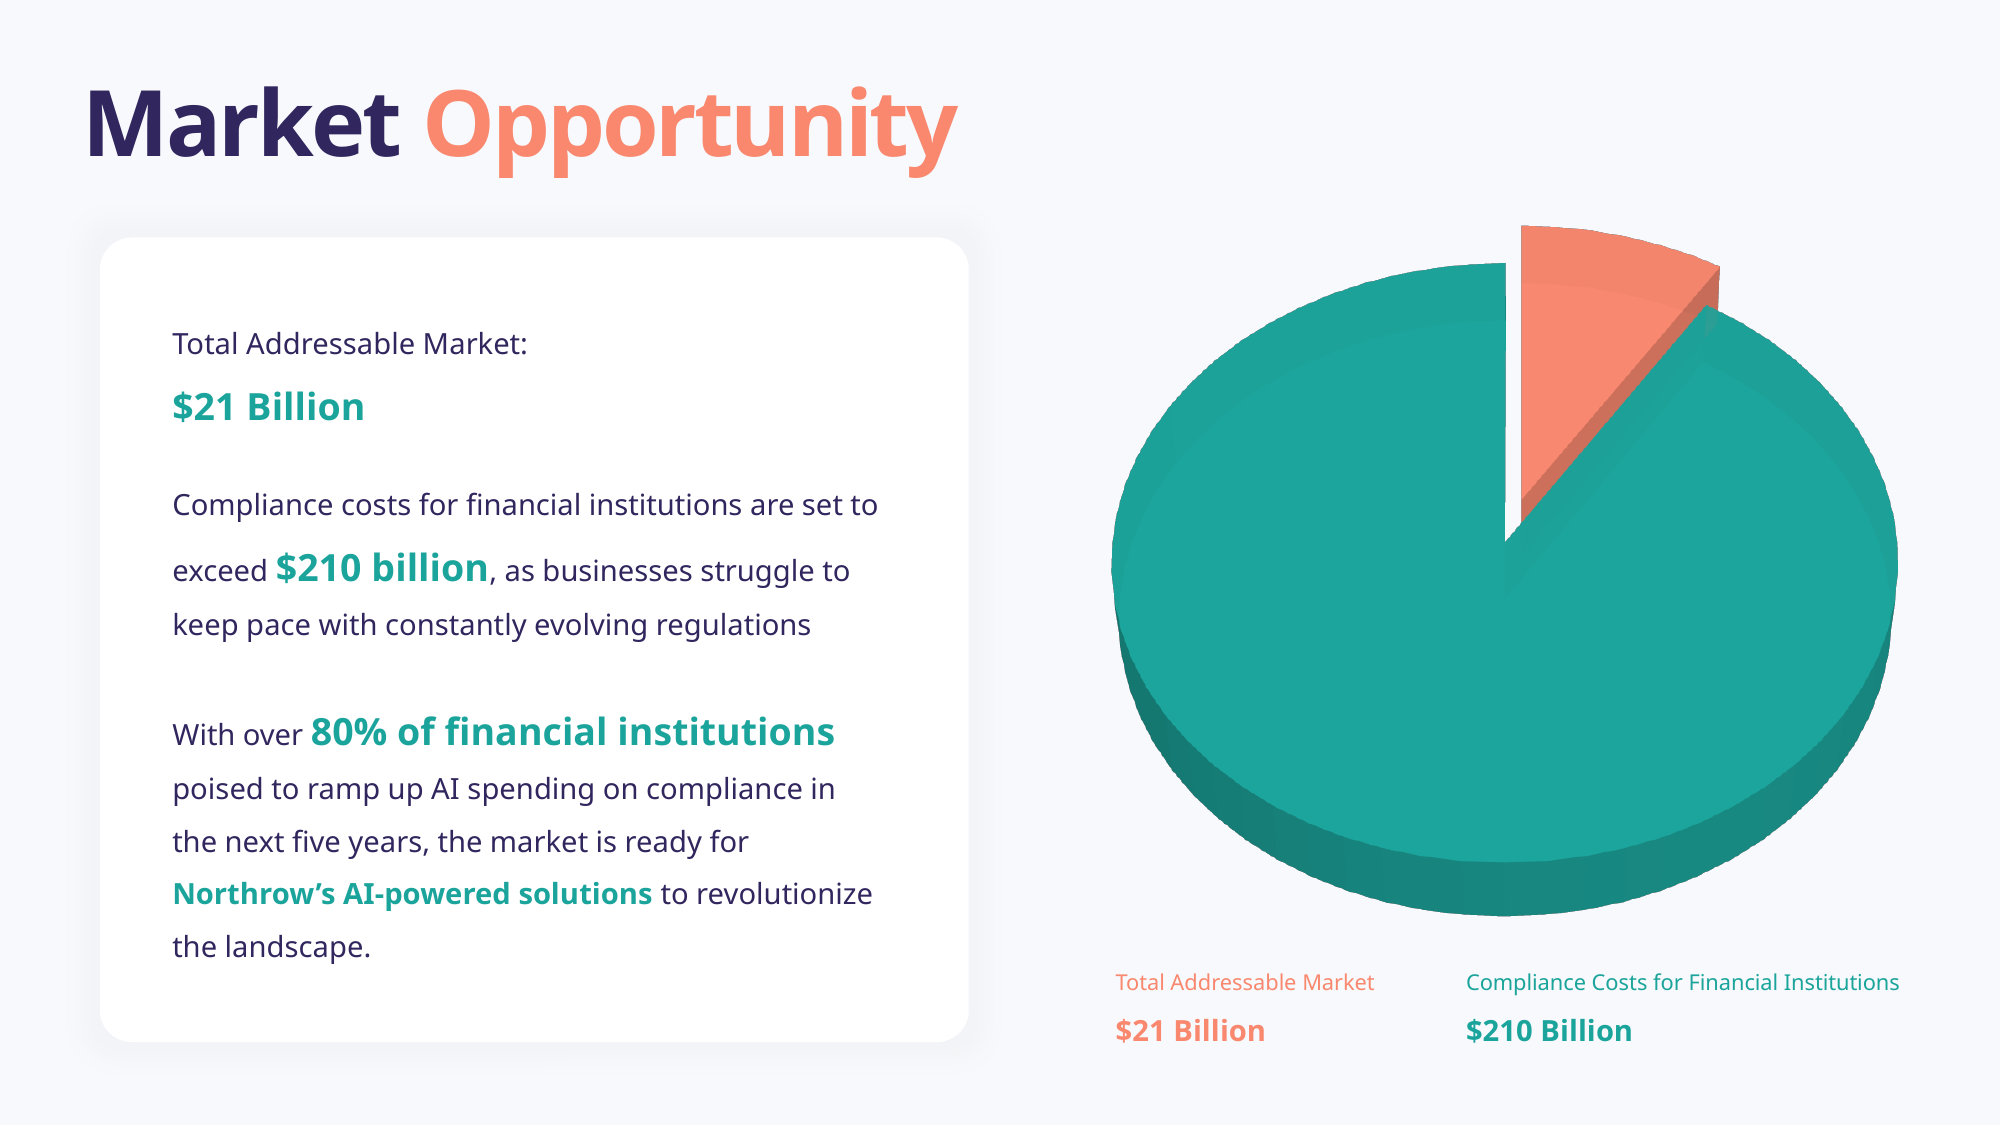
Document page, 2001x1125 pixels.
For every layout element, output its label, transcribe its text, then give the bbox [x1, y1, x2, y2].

text_box Market Opportunity [69, 57, 973, 183]
chart [918, 172, 2000, 934]
text_box Total Addressable Market $21 Billion [1100, 948, 1390, 1055]
text_box Compliance Costs for Financial Institutions $210 Billion [1451, 948, 1916, 1055]
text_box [99, 237, 969, 1043]
